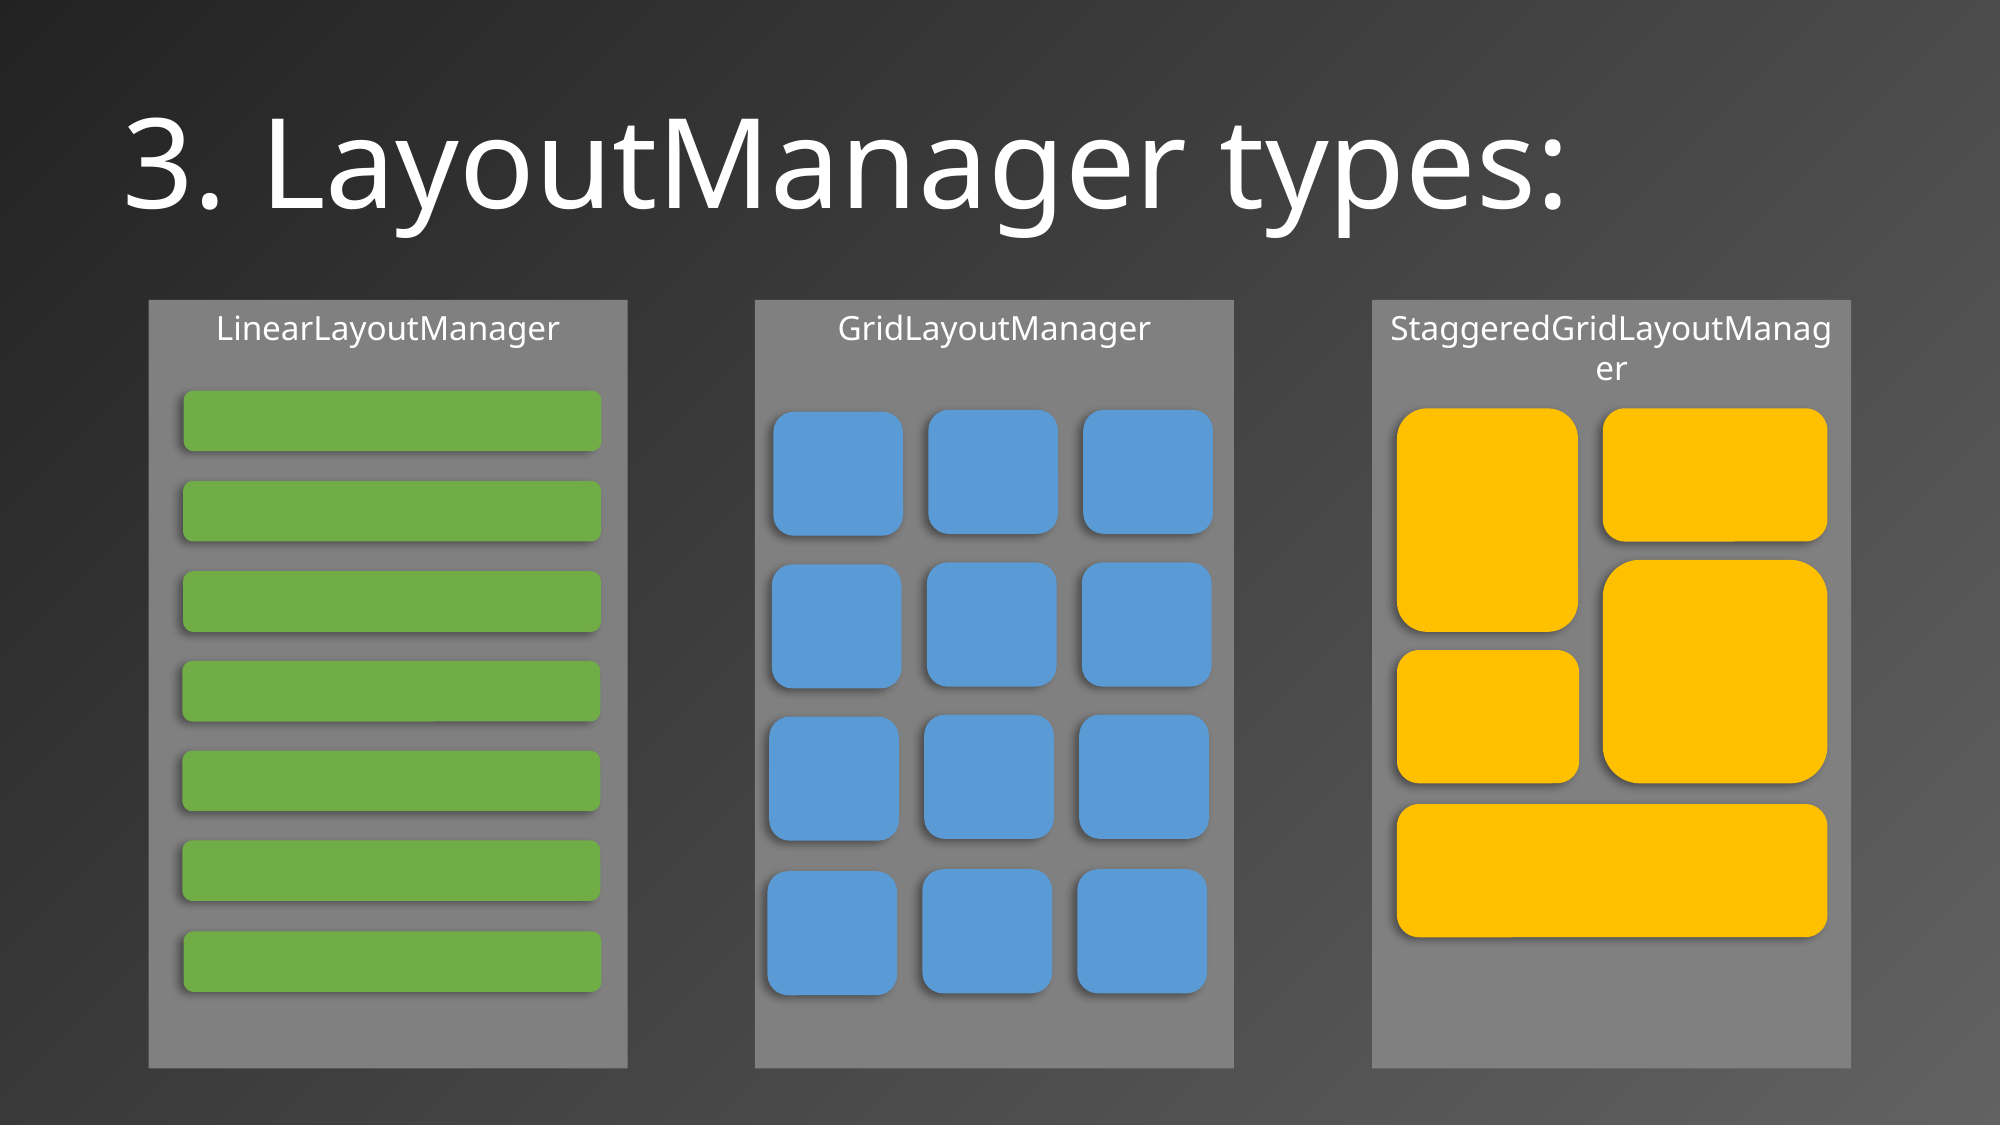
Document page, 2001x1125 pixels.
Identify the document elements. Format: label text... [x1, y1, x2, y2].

text_box [927, 408, 1060, 535]
text_box [181, 659, 602, 723]
text_box [148, 299, 629, 1069]
text_box [1395, 407, 1580, 633]
text_box [770, 563, 903, 690]
text_box [1076, 868, 1209, 995]
text_box GridLayoutManager [754, 299, 1234, 355]
text_box [1395, 803, 1829, 939]
text_box [1601, 558, 1829, 785]
text_box [1082, 408, 1215, 535]
text_box [768, 715, 900, 842]
text_box [182, 570, 603, 633]
text_box [181, 839, 602, 902]
text_box [1078, 713, 1210, 840]
text_box [766, 870, 899, 997]
text_box [1371, 299, 1852, 1069]
text_box [1601, 407, 1829, 543]
text_box [182, 930, 603, 993]
text_box [921, 868, 1054, 995]
text_box [925, 561, 1058, 688]
text_box [754, 299, 1235, 1069]
title 3. LayoutManager types: [107, 73, 1882, 244]
text_box [923, 713, 1055, 840]
text_box LinearLayoutManager [148, 299, 628, 355]
text_box [1080, 561, 1213, 688]
text_box [182, 479, 603, 543]
text_box [181, 749, 602, 813]
text_box StaggeredGridLayoutManager [1372, 299, 1852, 395]
text_box [1395, 649, 1581, 785]
text_box [182, 389, 603, 453]
text_box [772, 410, 905, 537]
